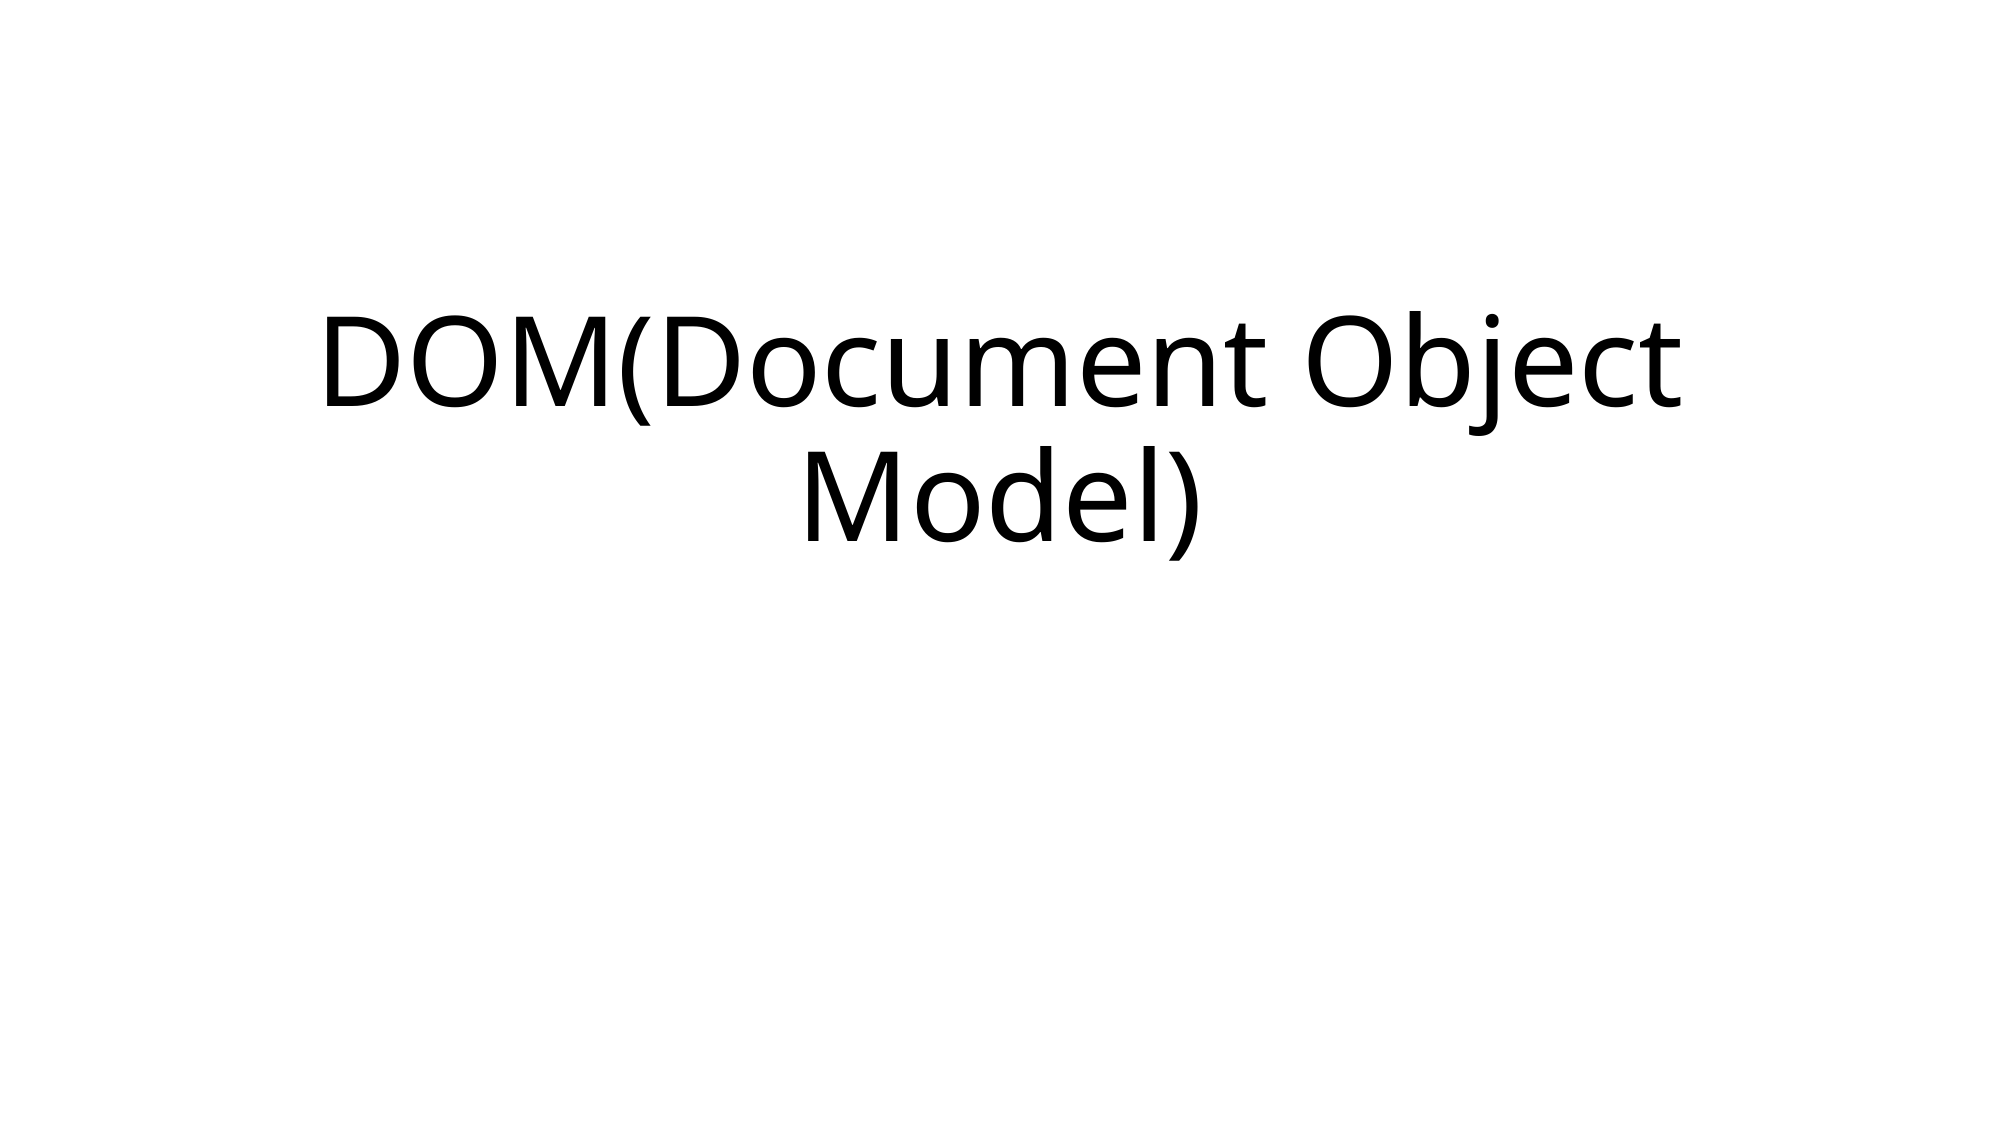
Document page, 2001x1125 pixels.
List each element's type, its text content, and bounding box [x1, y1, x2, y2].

title DOM(Document Object Model) [249, 184, 1750, 576]
